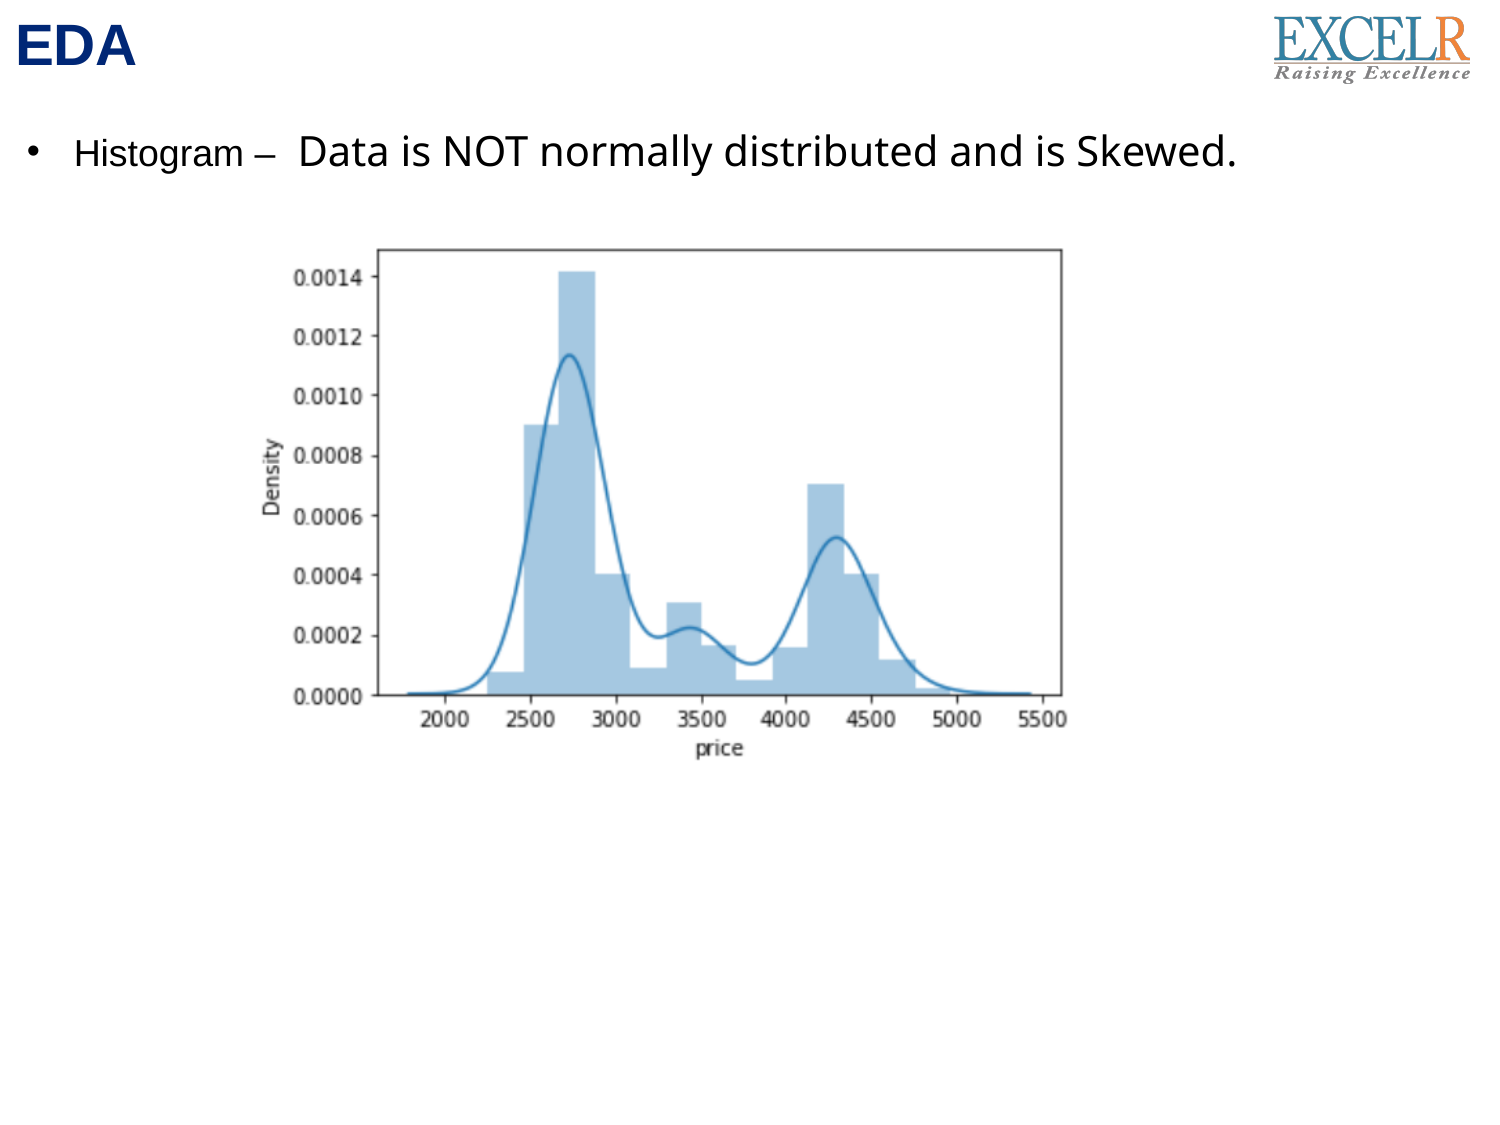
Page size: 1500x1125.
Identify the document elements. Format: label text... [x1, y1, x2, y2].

text_box Histogram – Data is NOT normally distributed and is Skewed. [11, 117, 1488, 233]
picture [246, 216, 1124, 776]
text_box EDA [0, 0, 247, 85]
picture [1274, 16, 1470, 85]
